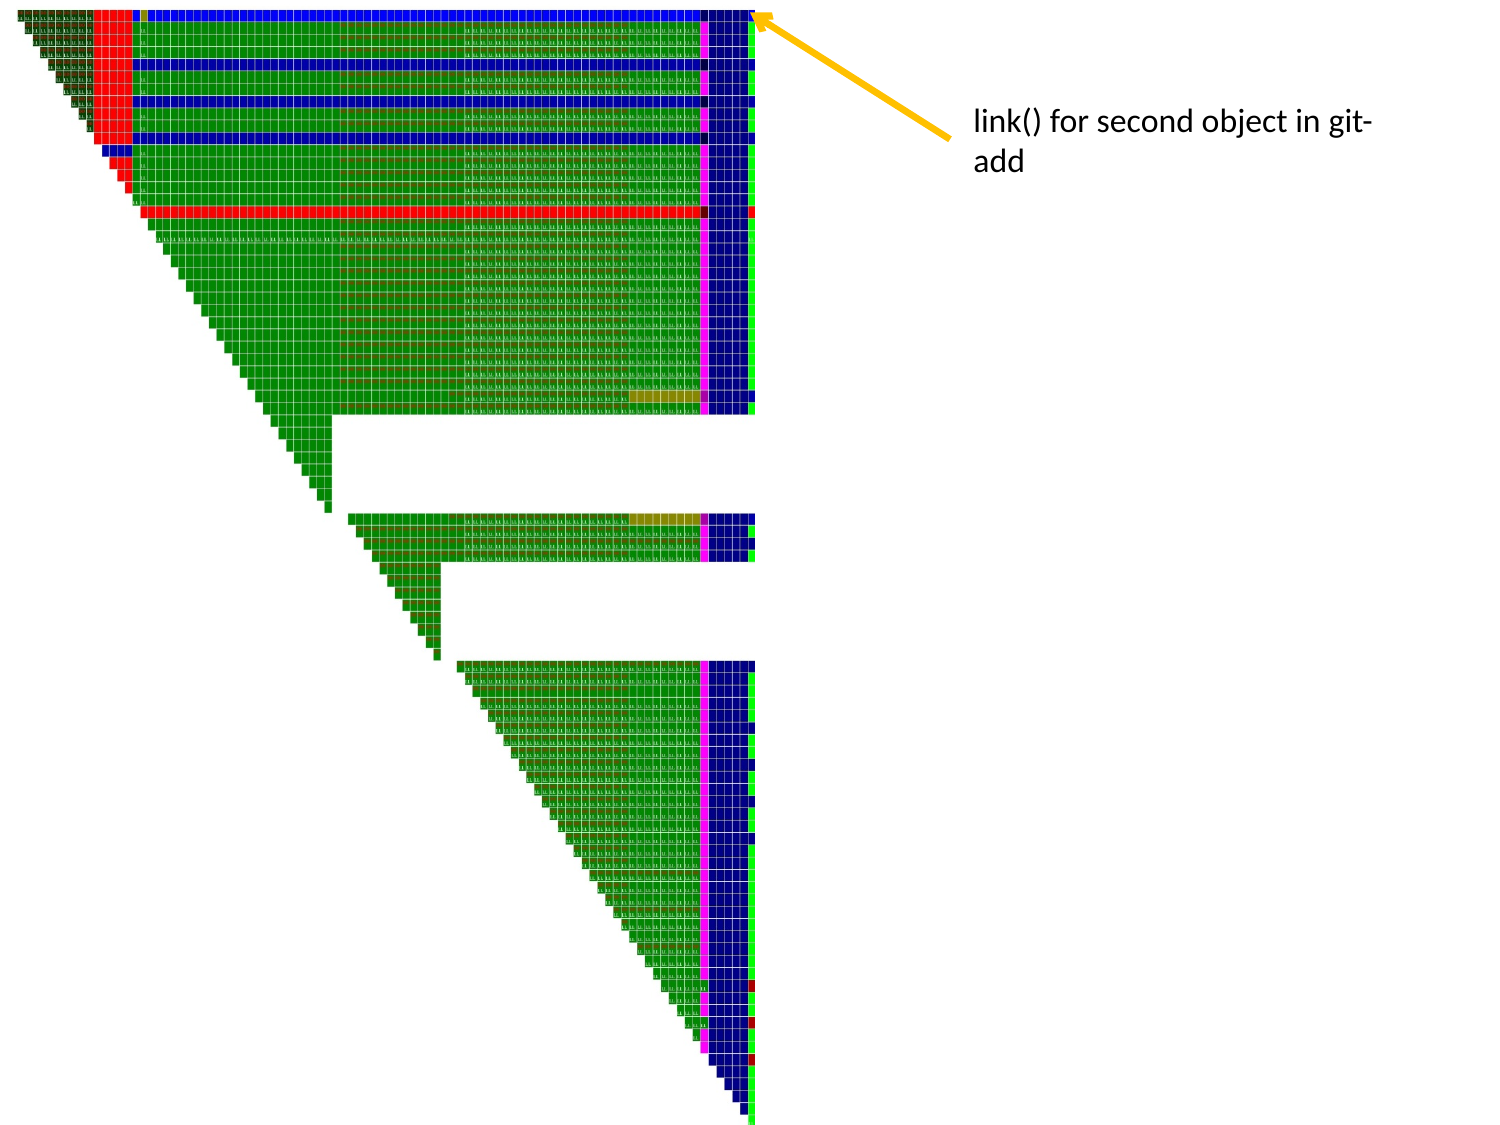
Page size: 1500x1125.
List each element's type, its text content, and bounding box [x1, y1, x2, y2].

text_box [749, 12, 951, 140]
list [16, 0, 755, 1125]
text_box link() for second object in git-add [950, 91, 1425, 188]
